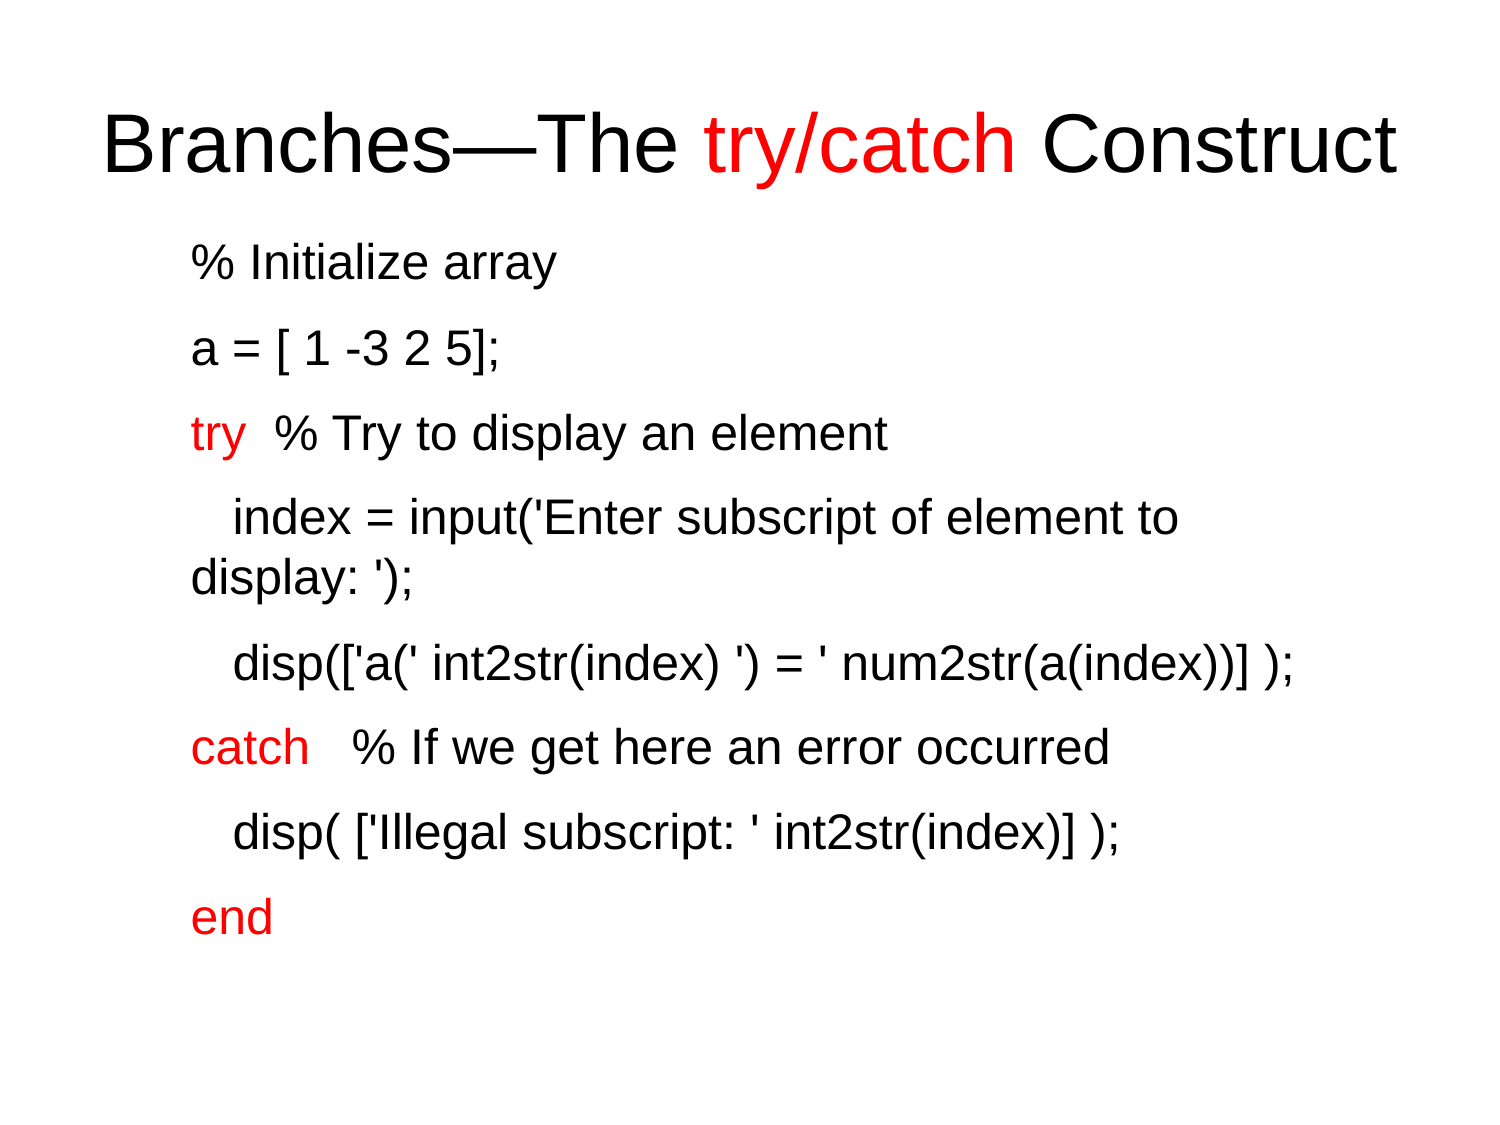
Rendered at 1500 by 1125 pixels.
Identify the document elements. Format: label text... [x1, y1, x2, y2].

title Branches—The try/catch Construct [75, 45, 1425, 233]
text_box % Initialize array a = [ 1 -3 2 5]; try % Try to display an element index = input('Enter subscript of element to display: '); disp(['a(' int2str(index) ') = ' num2str(a(index))] ); catch % If we get here an error occurred disp( ['Illegal subscript: ' int2str(index)] ); end [175, 222, 1341, 1038]
